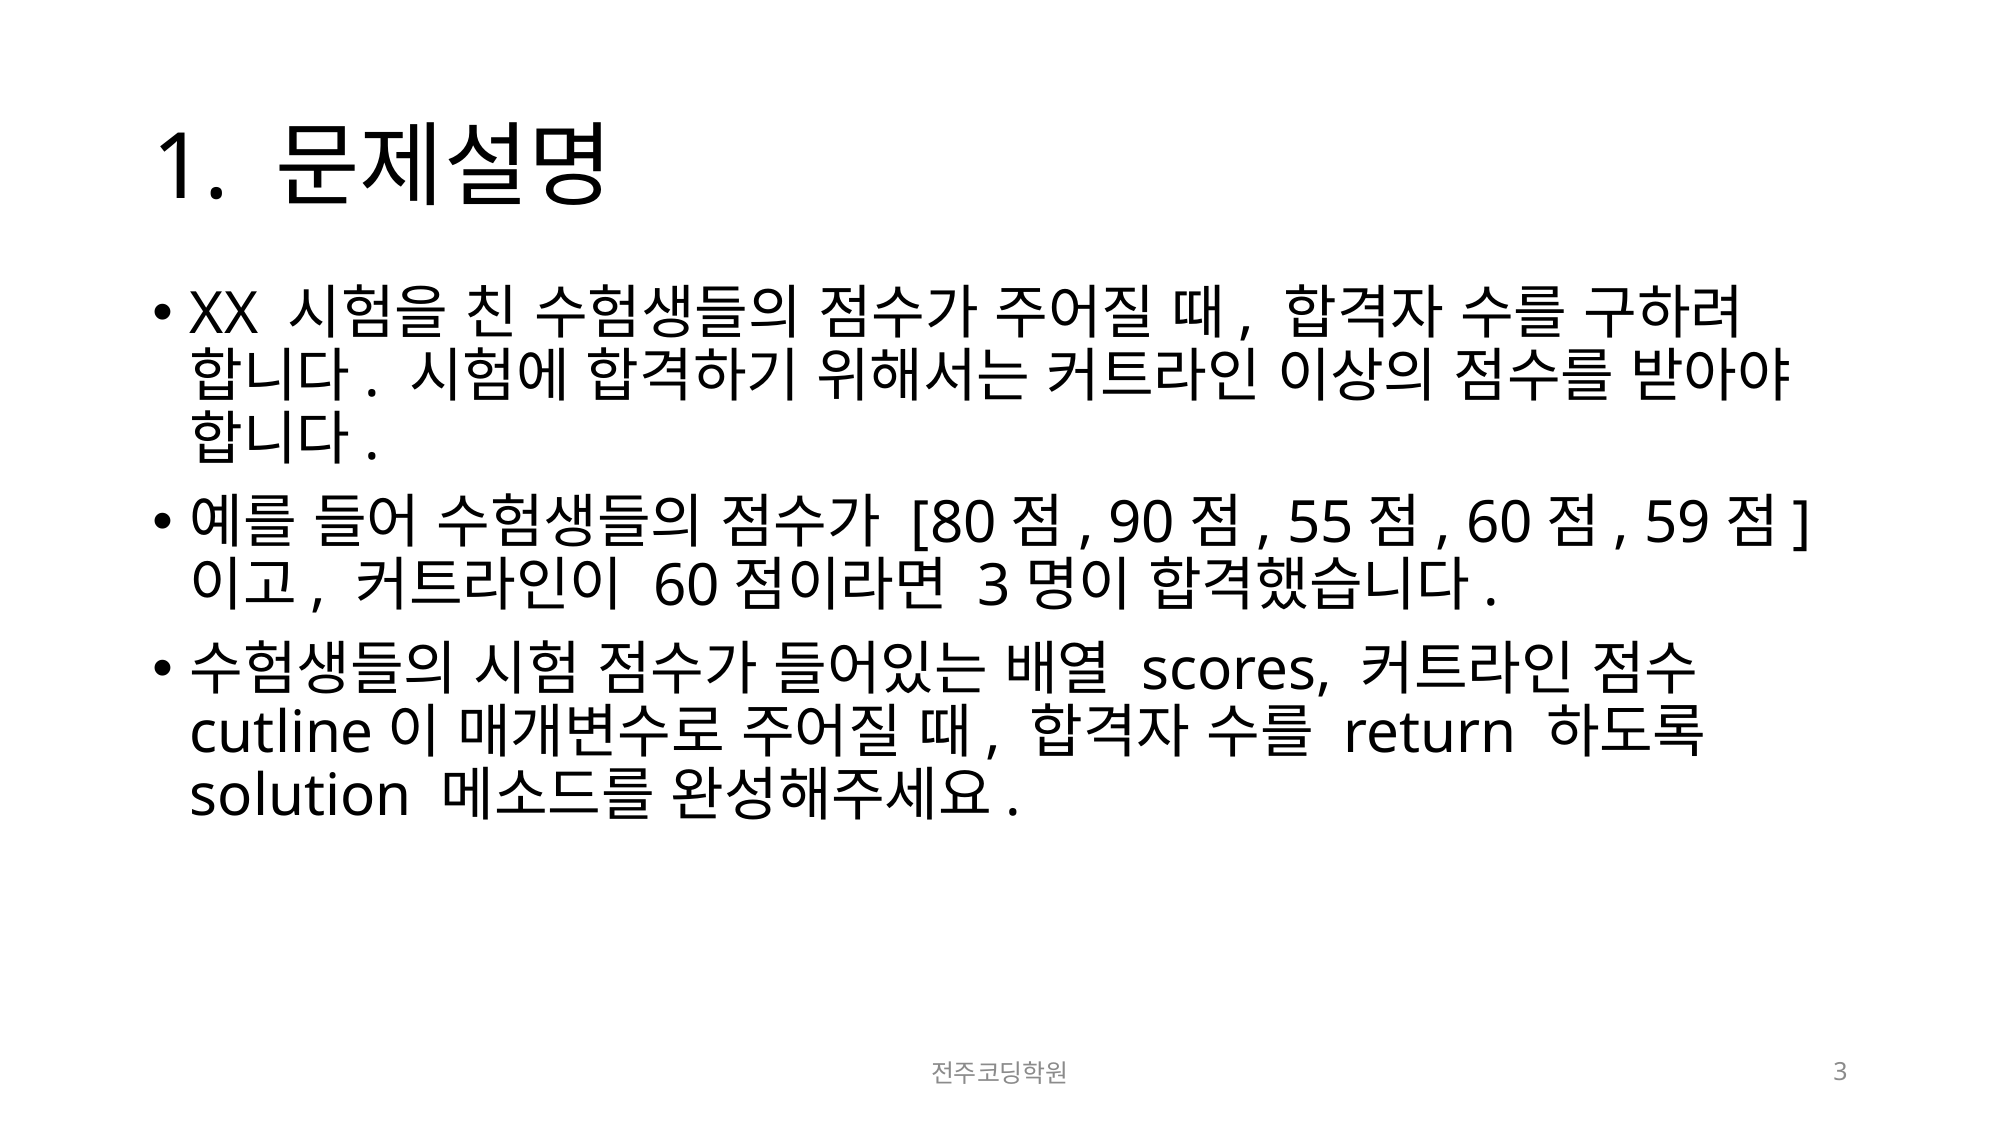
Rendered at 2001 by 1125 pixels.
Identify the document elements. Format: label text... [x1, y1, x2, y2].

footer 전주코딩학원 [662, 1042, 1338, 1103]
list XX 시험을 친 수험생들의 점수가 주어질 때, 합격자 수를 구하려 합니다. 시험에 합격하기 위해서는 커트라인 이상의 점수를 받아야 합니다. 예를 들어 수험생들의 점수가 [80점, 90점, 55점, 60점, 59점]이고, 커트라인이 60점이라면 3명이 합격했습니다. 수험생들의 시험 점수가 들어있는 배열 scores, 커트라인 점수 cutline이 매개변수로 주어질 때, 합격자 수를 return 하도록 solution 메소드를 완성해주세요. [137, 275, 1897, 1017]
slide_number 3 [1412, 1042, 1863, 1103]
title 1. 문제설명 [137, 59, 1863, 275]
